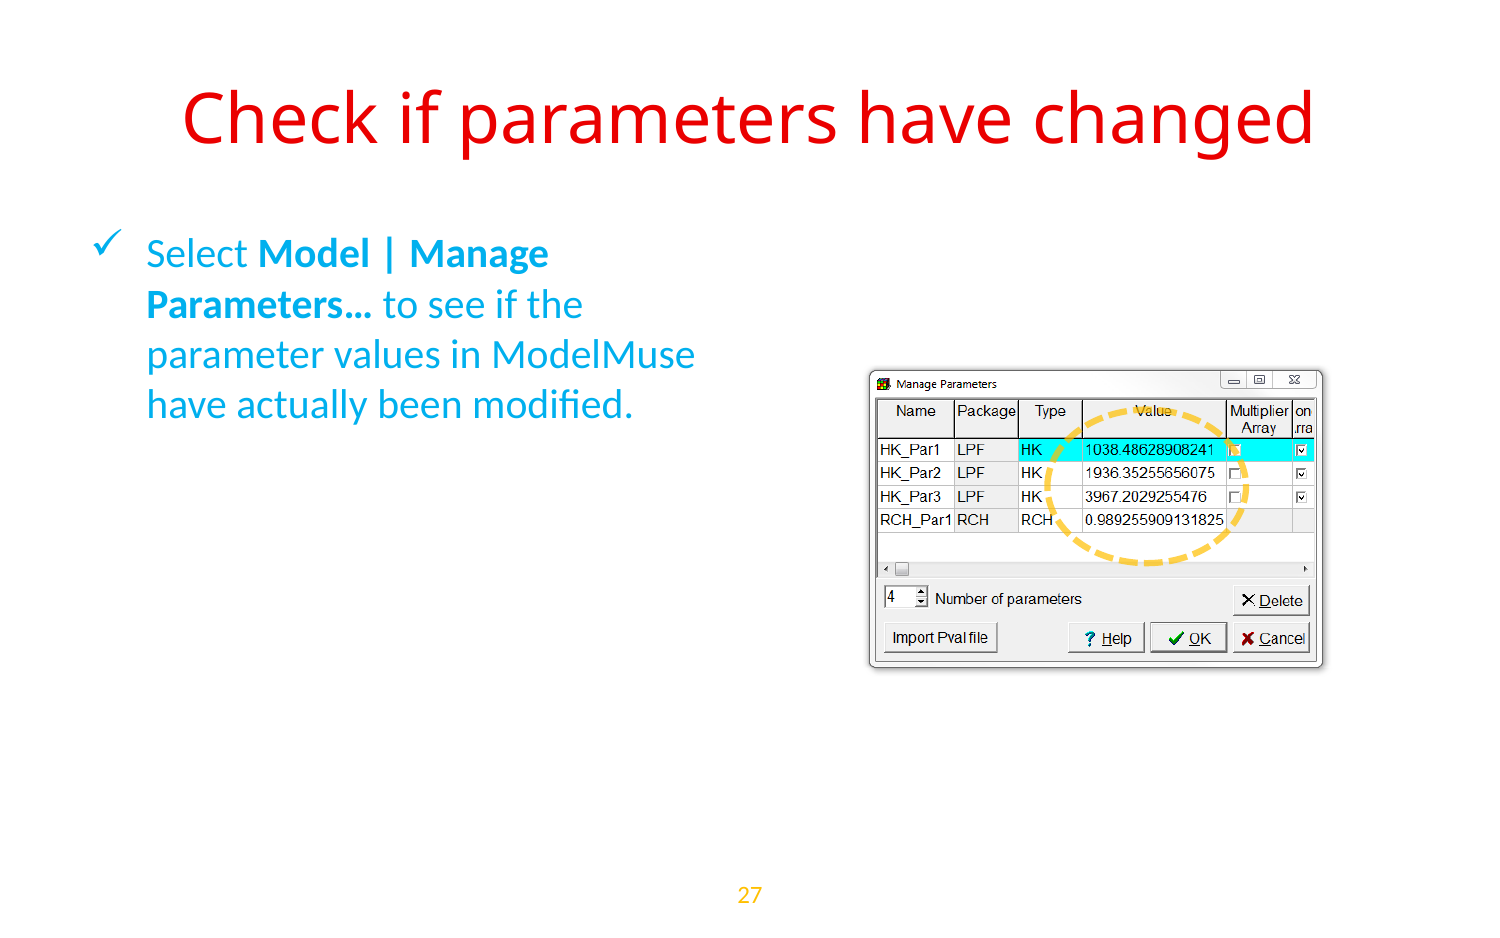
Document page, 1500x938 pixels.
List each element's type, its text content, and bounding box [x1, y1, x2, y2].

picture [844, 350, 1351, 697]
slide_number 27 [575, 868, 925, 919]
list Select Model | Manage Parameters… to see if the parameter values in ModelMuse have actually been modified. [75, 218, 750, 838]
title Check if parameters have changed [75, 37, 1425, 194]
